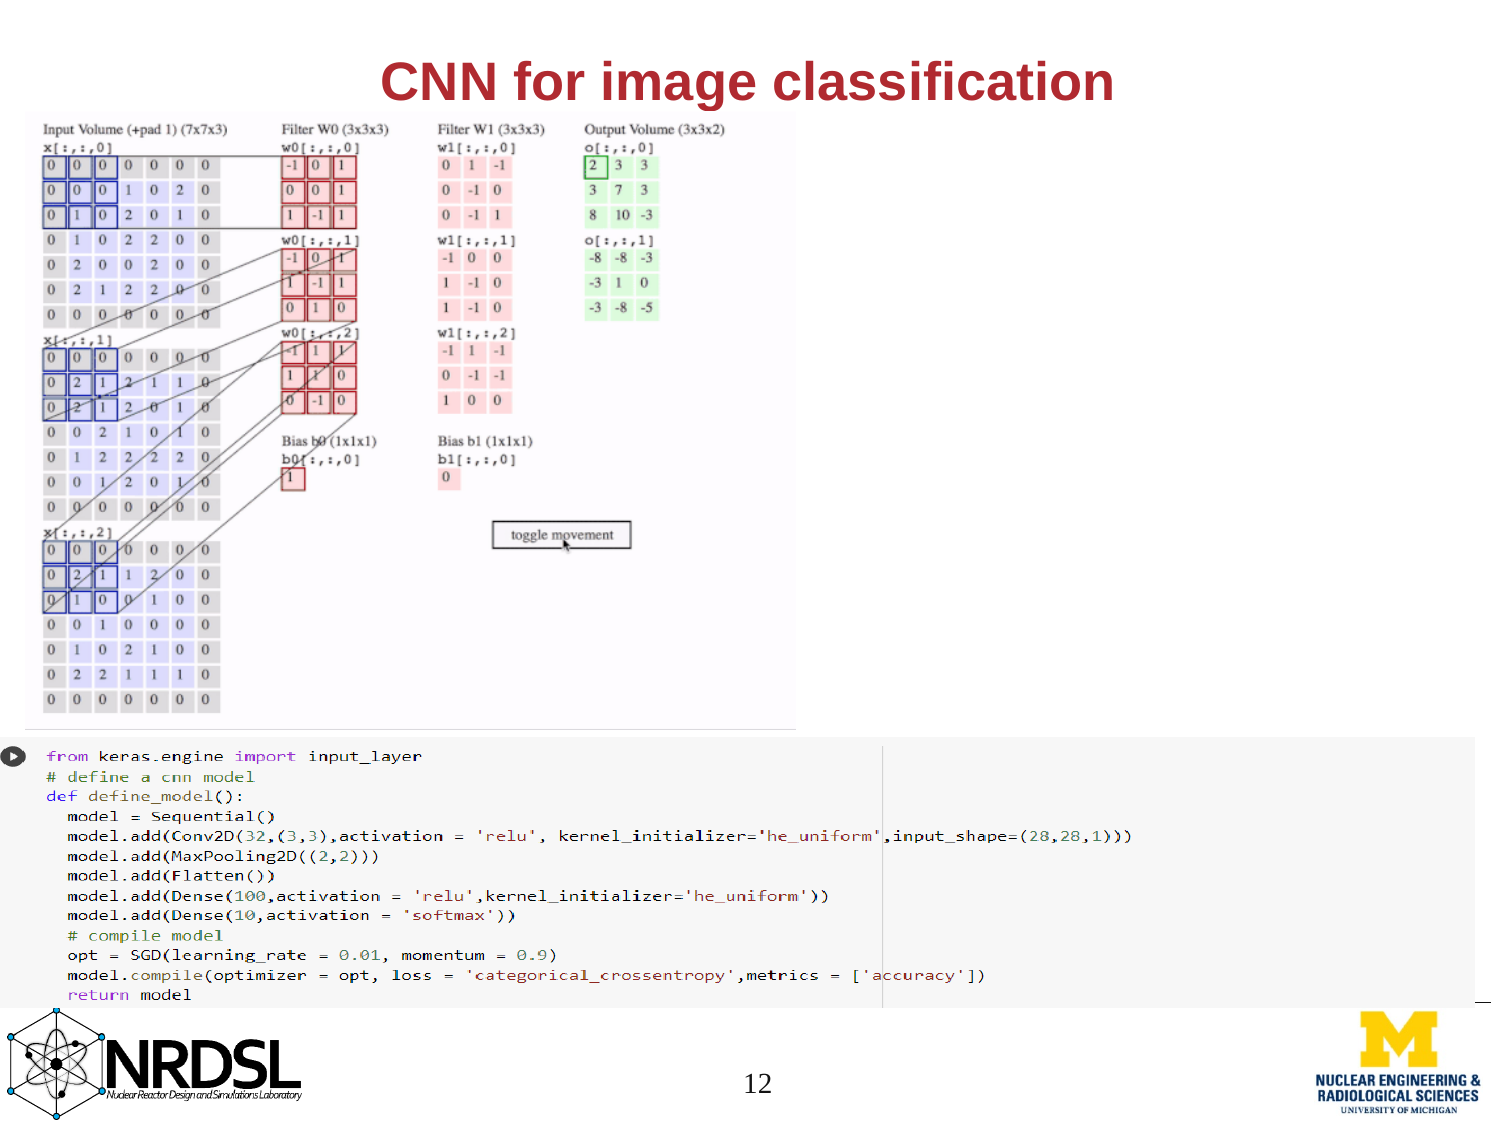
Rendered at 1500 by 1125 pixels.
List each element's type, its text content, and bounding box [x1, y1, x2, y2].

picture [0, 111, 1483, 1120]
title CNN for image classification [55, 53, 1443, 122]
